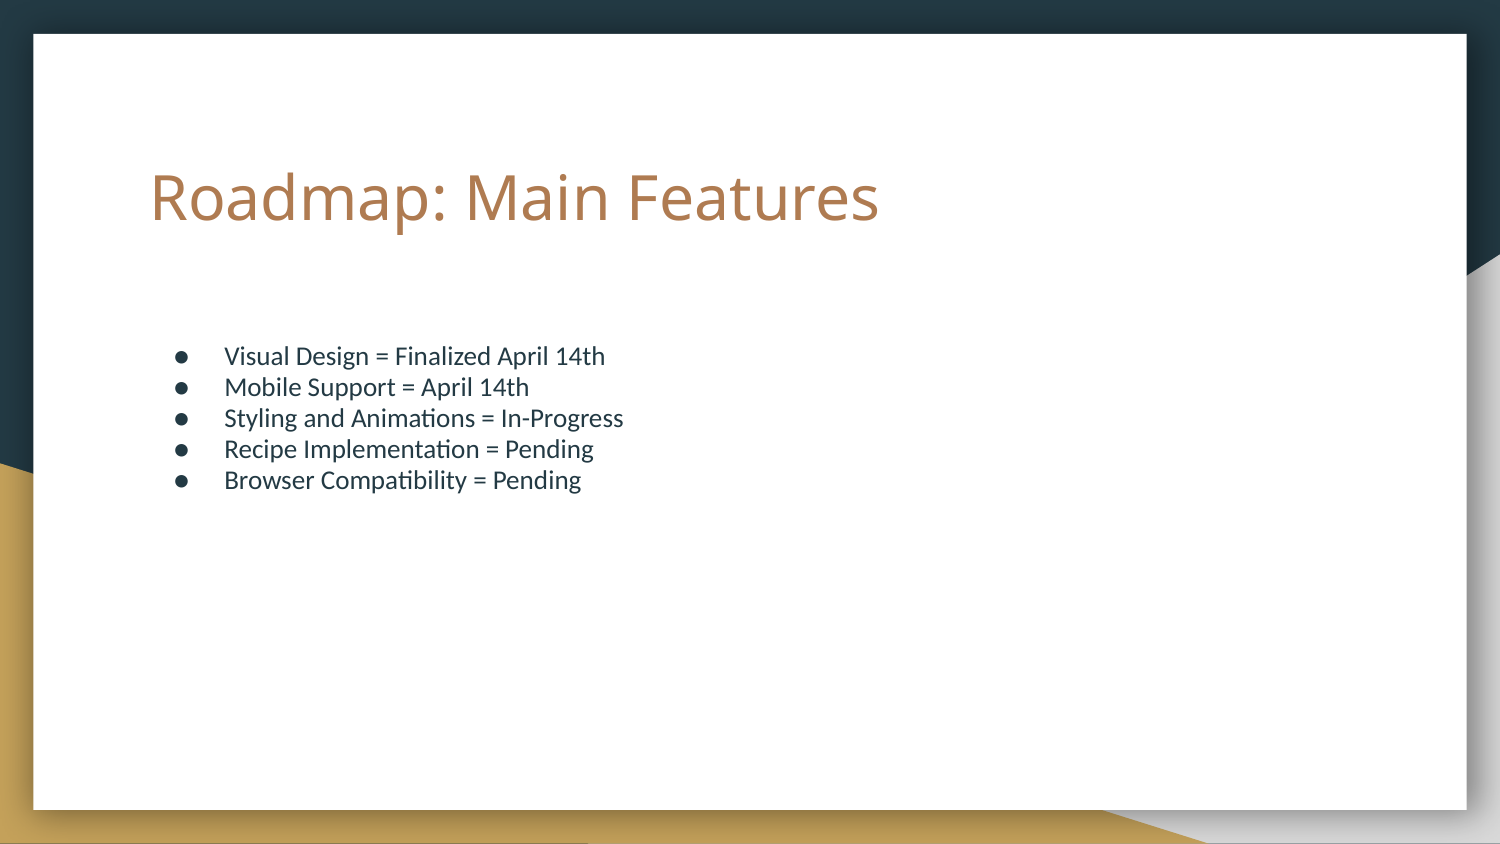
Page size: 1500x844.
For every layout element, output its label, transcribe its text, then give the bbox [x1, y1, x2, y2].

title Roadmap: Main Features [134, 138, 1366, 296]
list Visual Design = Finalized April 14th Mobile Support = April 14th Styling and Animations = In-Progress Recipe Implementation = Pending Browser Compatibility = Pending [134, 326, 1366, 729]
